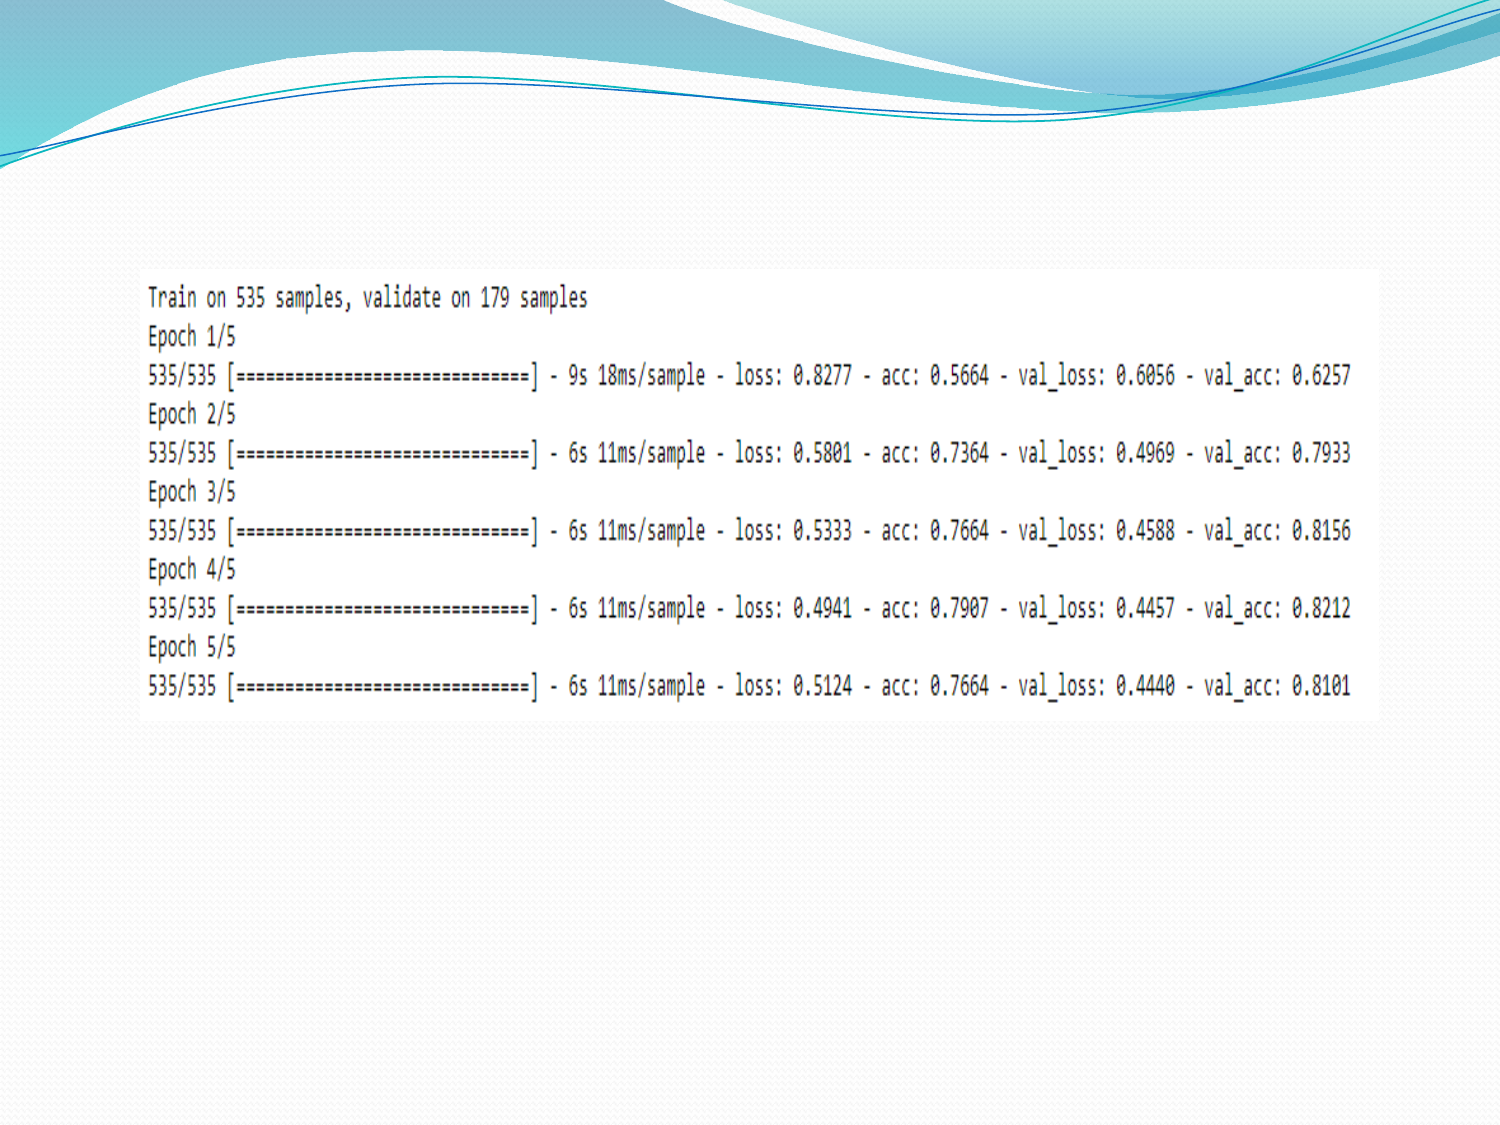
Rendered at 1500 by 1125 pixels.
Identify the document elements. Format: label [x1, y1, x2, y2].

picture [140, 269, 1379, 721]
